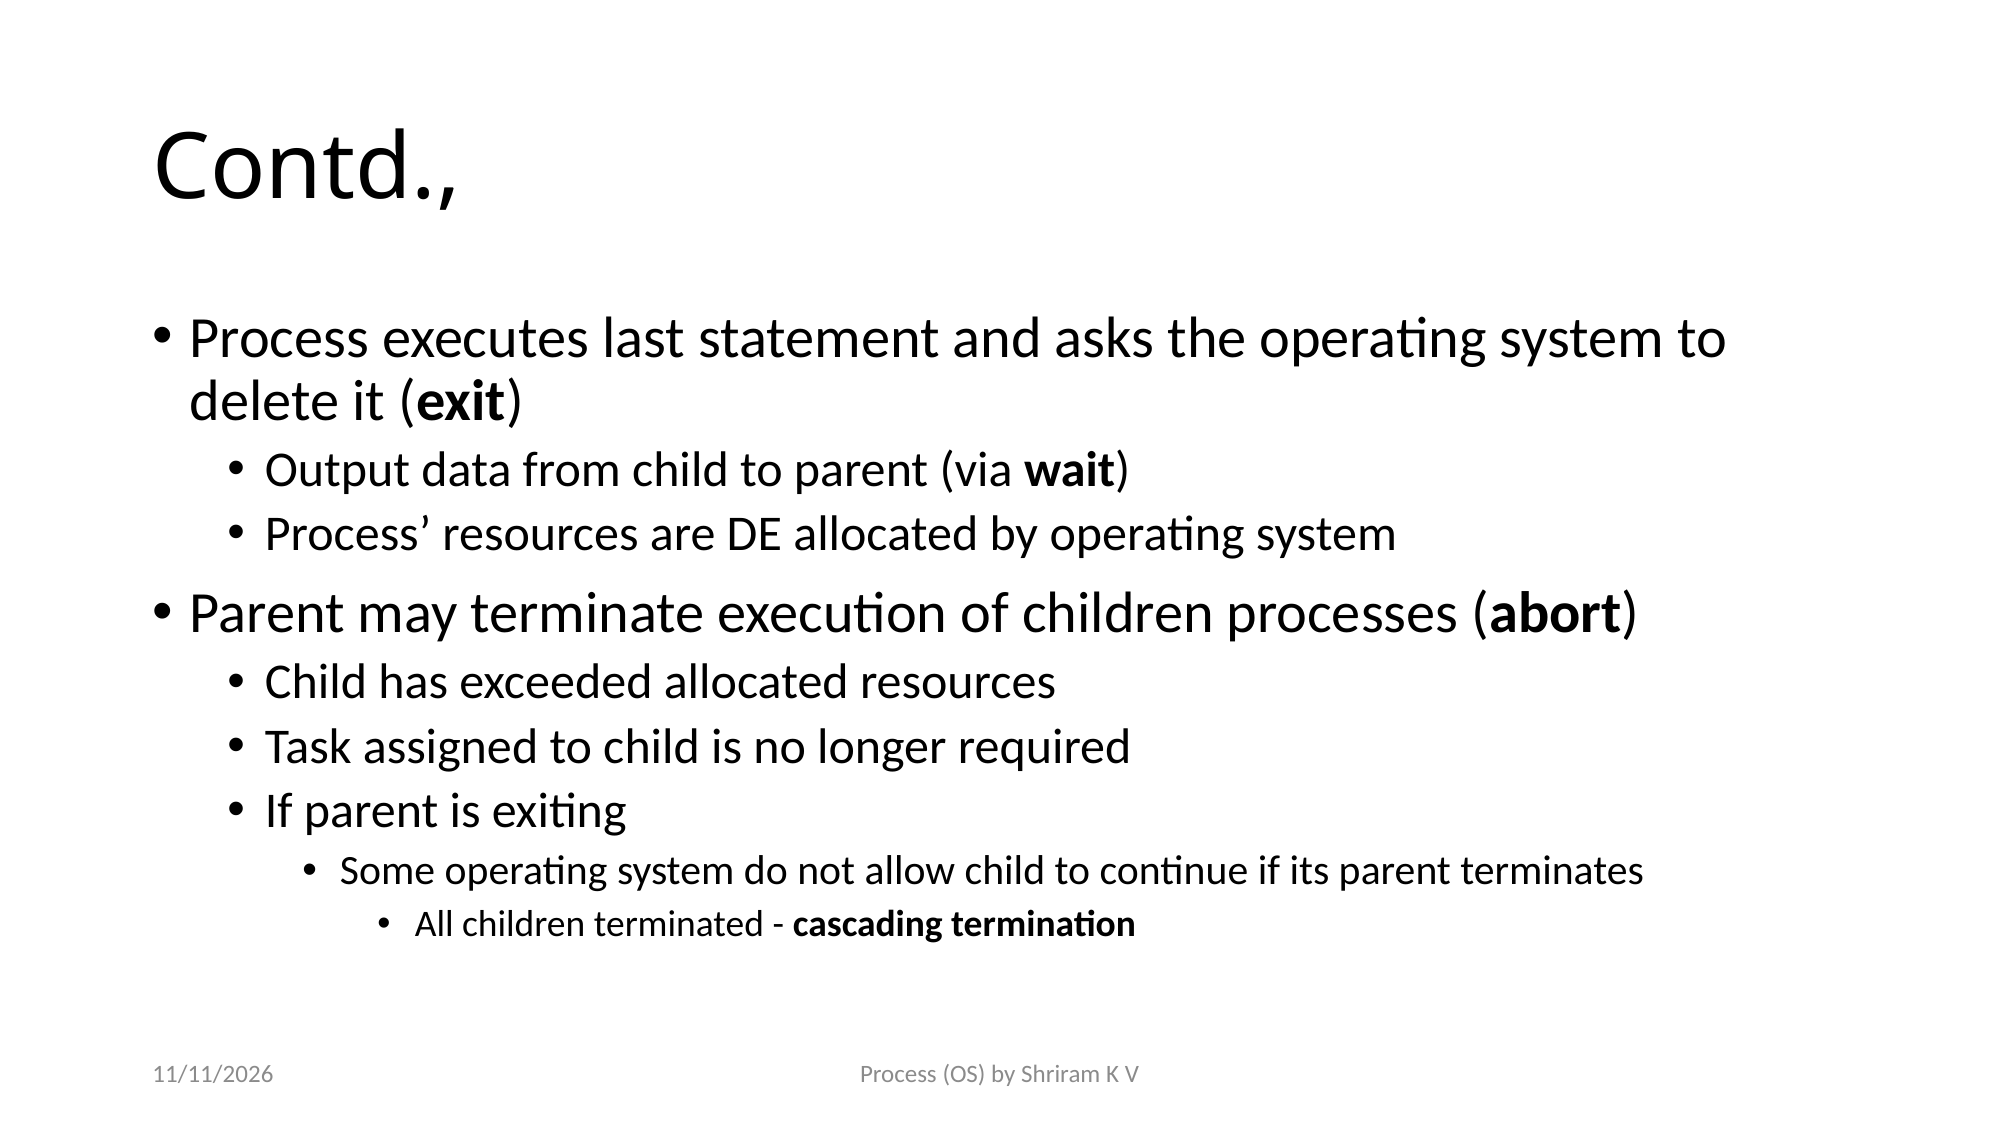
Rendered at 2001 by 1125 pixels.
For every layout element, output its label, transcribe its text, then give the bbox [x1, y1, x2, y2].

list Process executes last statement and asks the operating system to delete it (exit) Output data from child to parent (via wait) Process’ resources are DE allocated by operating system Parent may terminate execution of children processes (abort) Child has exceeded allocated resources Task assigned to child is no longer required If parent is exiting Some operating system do not allow child to continue if its parent terminates All children terminated - cascading termination [137, 299, 1863, 1014]
title Contd., [137, 59, 1863, 278]
footer Process (OS) by Shriram K V [662, 1042, 1338, 1103]
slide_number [137, 1042, 588, 1103]
